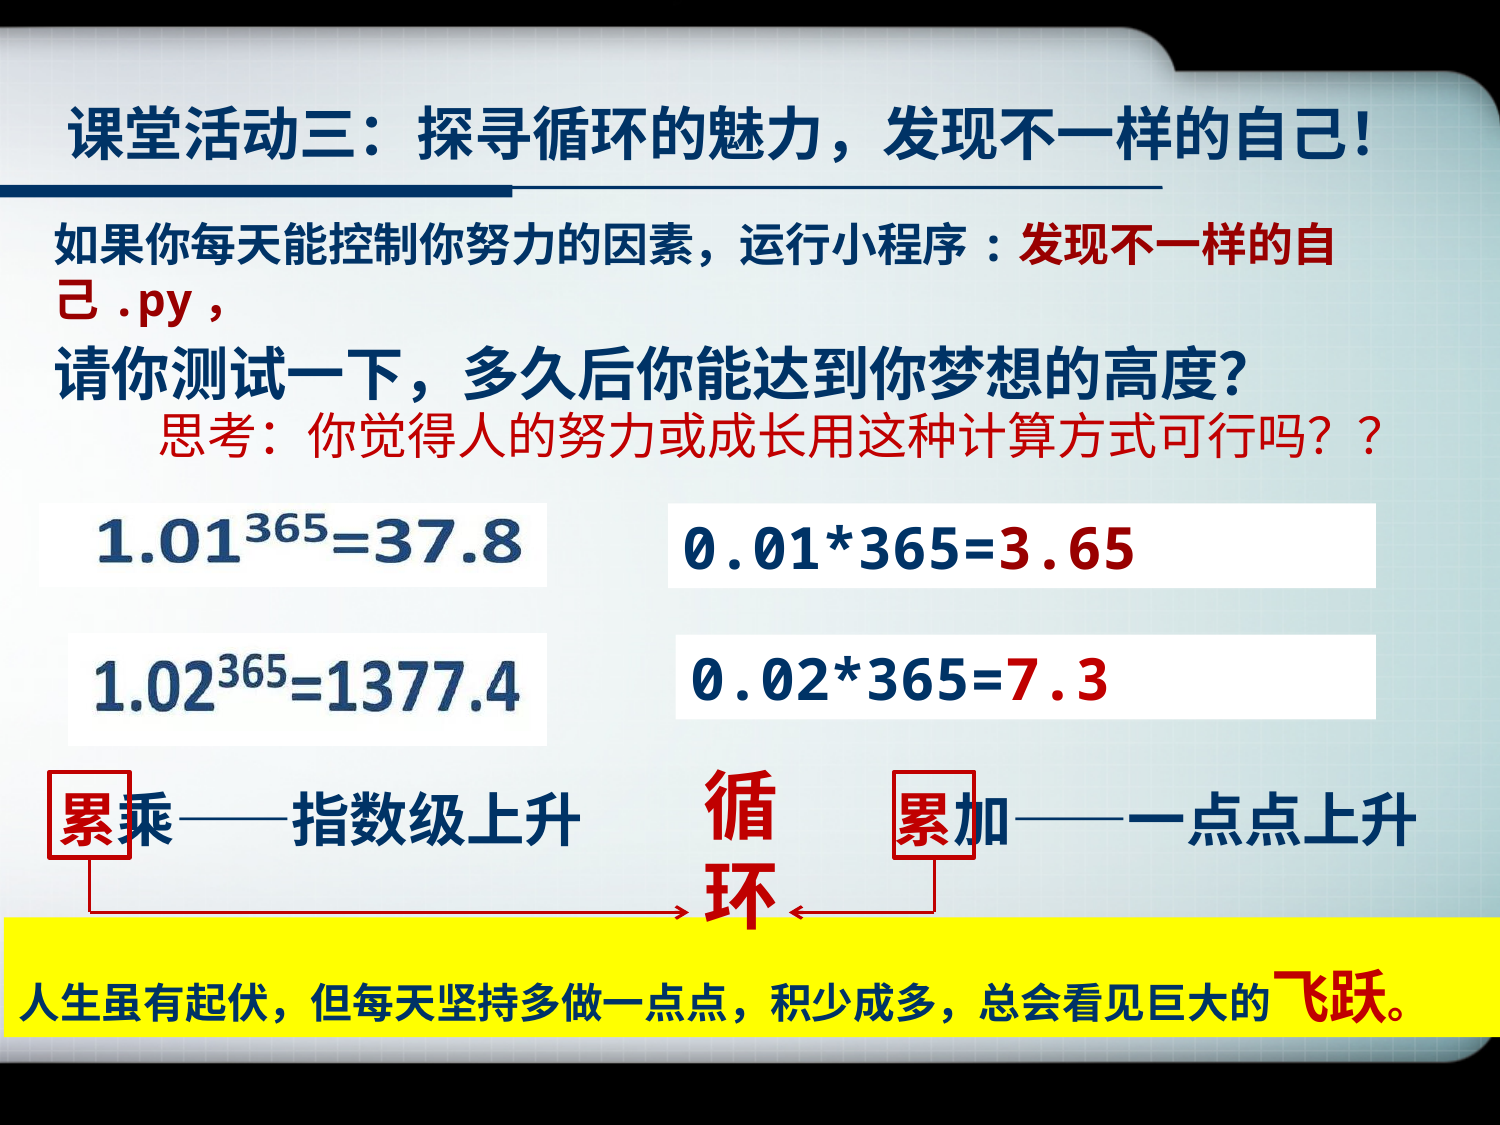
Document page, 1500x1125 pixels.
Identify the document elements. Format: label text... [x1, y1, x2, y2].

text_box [38, 503, 1377, 746]
text_box 课堂活动三：探寻循环的魅力，发现不一样的自己！ [51, 90, 1422, 175]
list 如果你每天能控制你努力的因素，运行小程序:发现不一样的自己.py， 请你测试一下，多久后你能达到你梦想的高度？ [38, 208, 1500, 404]
text_box 累加——一点点上升 [980, 776, 1459, 861]
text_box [49, 751, 975, 948]
text_box 思考：你觉得人的努力或成长用这种计算方式可行吗？？ [64, 397, 1500, 472]
text_box 人生虽有起伏，但每天坚持多做一点点，积少成多，总会看见巨大的飞跃。 [3, 917, 1500, 1038]
picture [0, 0, 1500, 1125]
